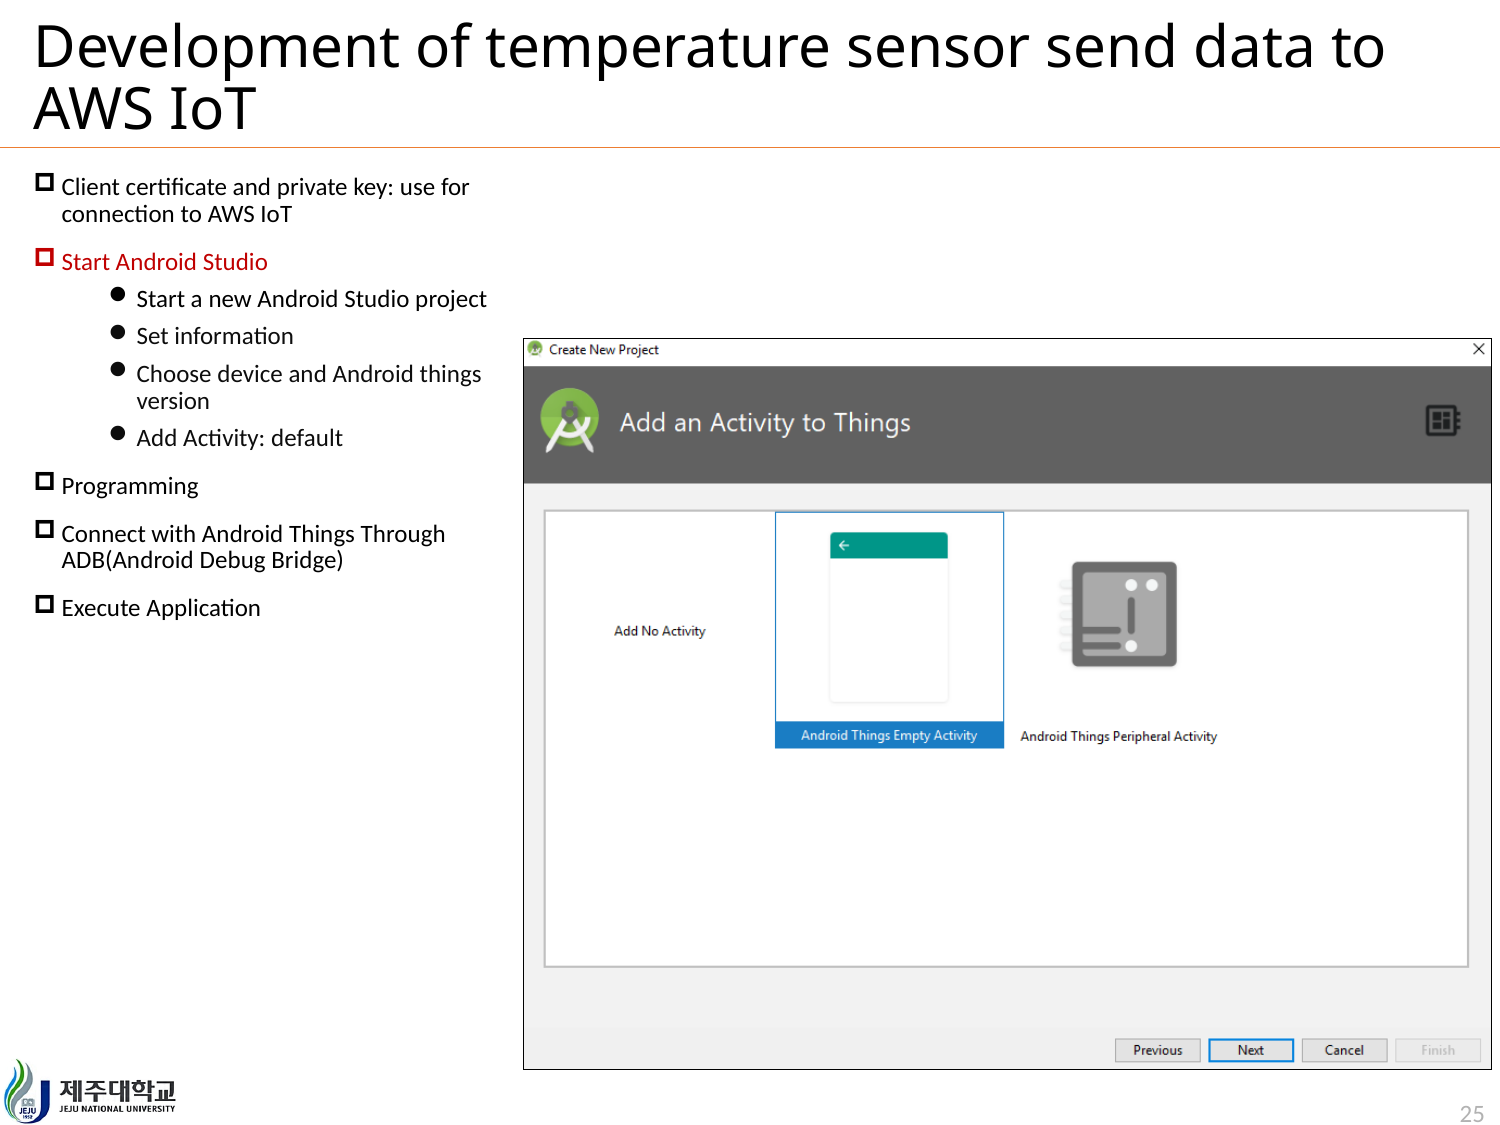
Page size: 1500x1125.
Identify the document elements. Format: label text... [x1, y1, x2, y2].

title Development of temperature sensor send data to AWS IoT [18, 9, 1482, 167]
slide_number 25 [1396, 1100, 1500, 1125]
picture [0, 1057, 177, 1125]
picture [523, 338, 1492, 1070]
list Client certificate and private key: use for connection to AWS IoT Start Android Studio Start a new Android Studio project Set information Choose device and Android things version Add Activity: default Programming Connect with Android Things Through ADB(Android Debug Bridge) Execute Application [18, 166, 534, 1033]
